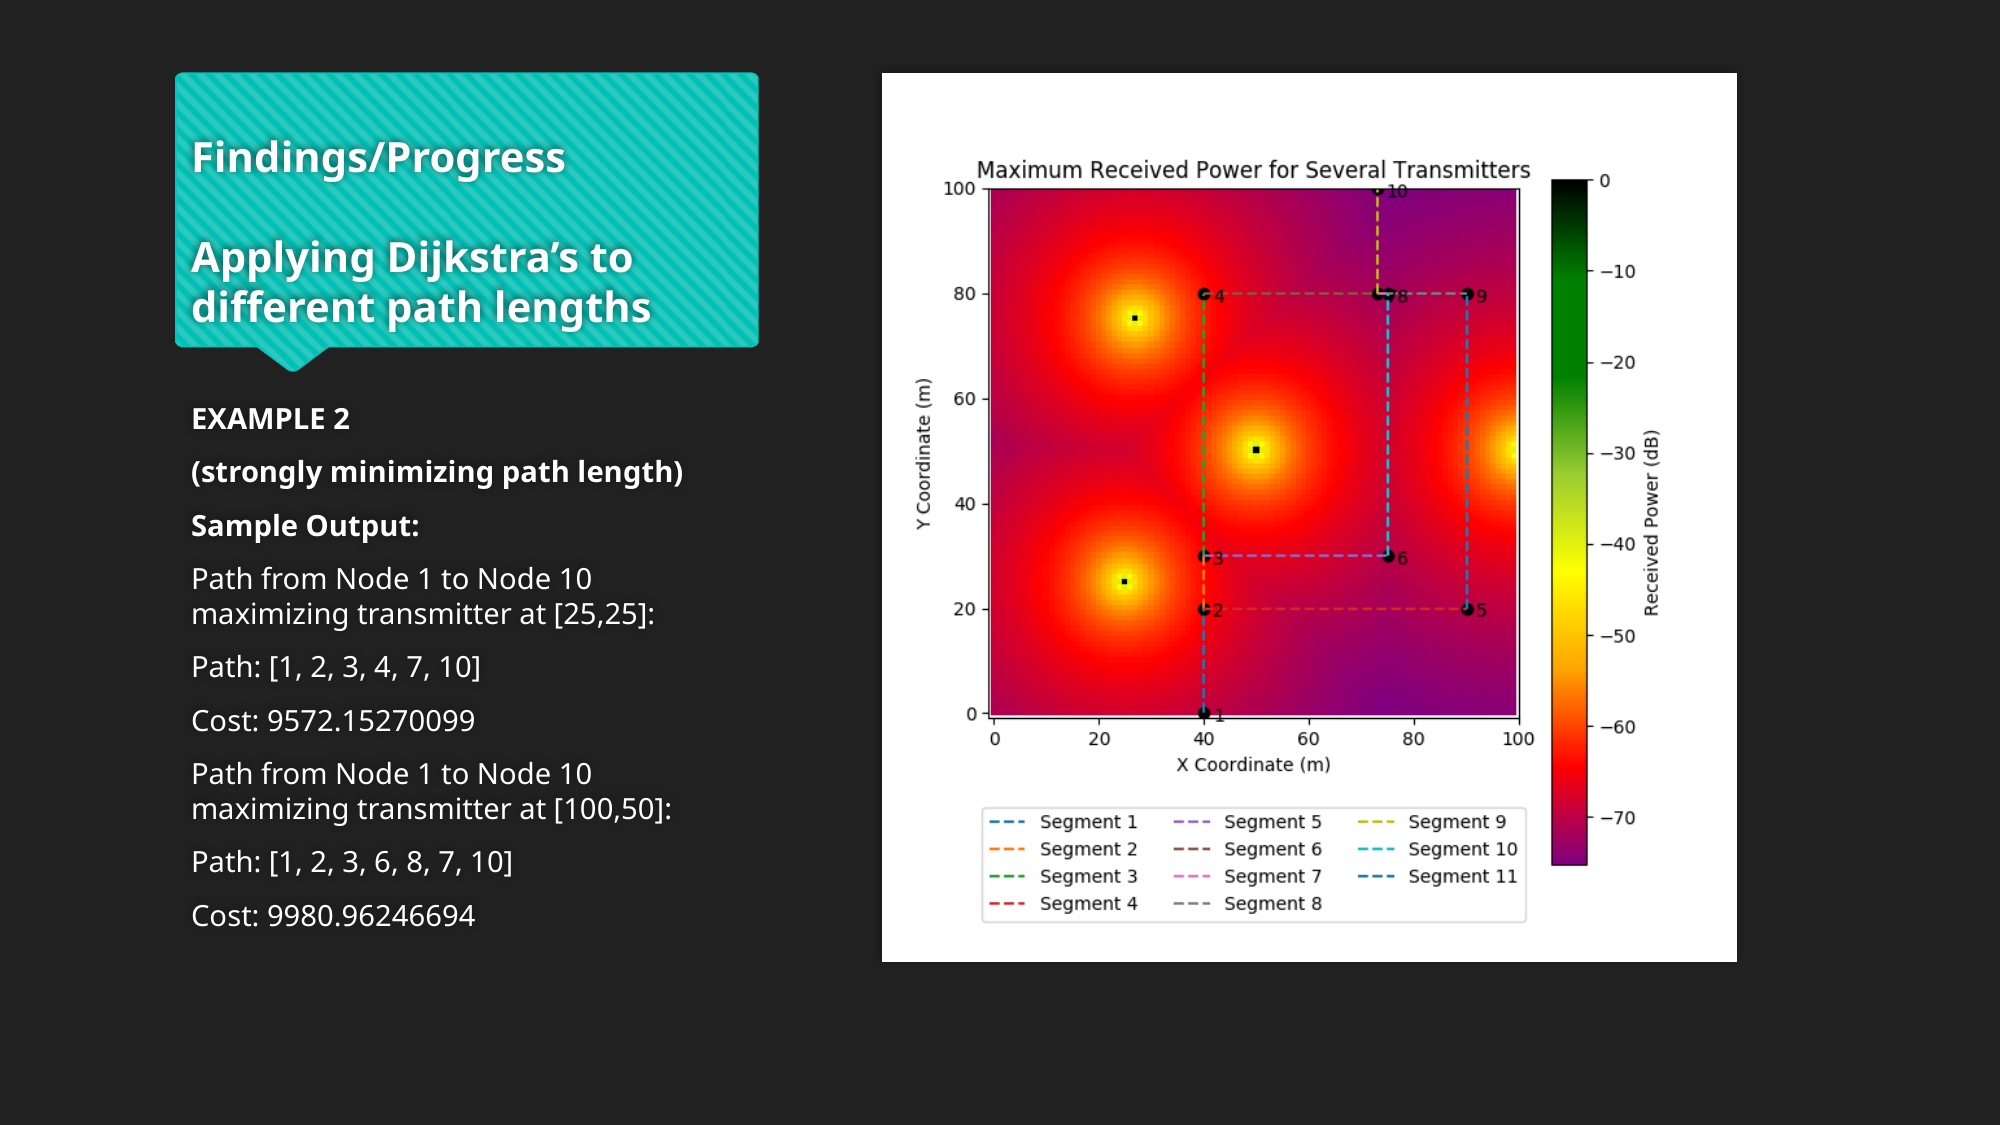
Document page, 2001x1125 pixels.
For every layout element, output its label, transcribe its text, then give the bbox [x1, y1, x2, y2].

title Findings/Progress Applying Dijkstra’s to different path lengths [176, 73, 758, 339]
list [881, 72, 1737, 962]
list EXAMPLE 2 (strongly minimizing path length) Sample Output: Path from Node 1 to Node 10 maximizing transmitter at [25,25]: Path: [1, 2, 3, 4, 7, 10] Cost: 9572.15270099 Path from Node 1 to Node 10 maximizing transmitter at [100,50]: Path: [1, 2, 3, 6, 8, 7, 10] Cost: 9980.96246694 [176, 370, 758, 962]
